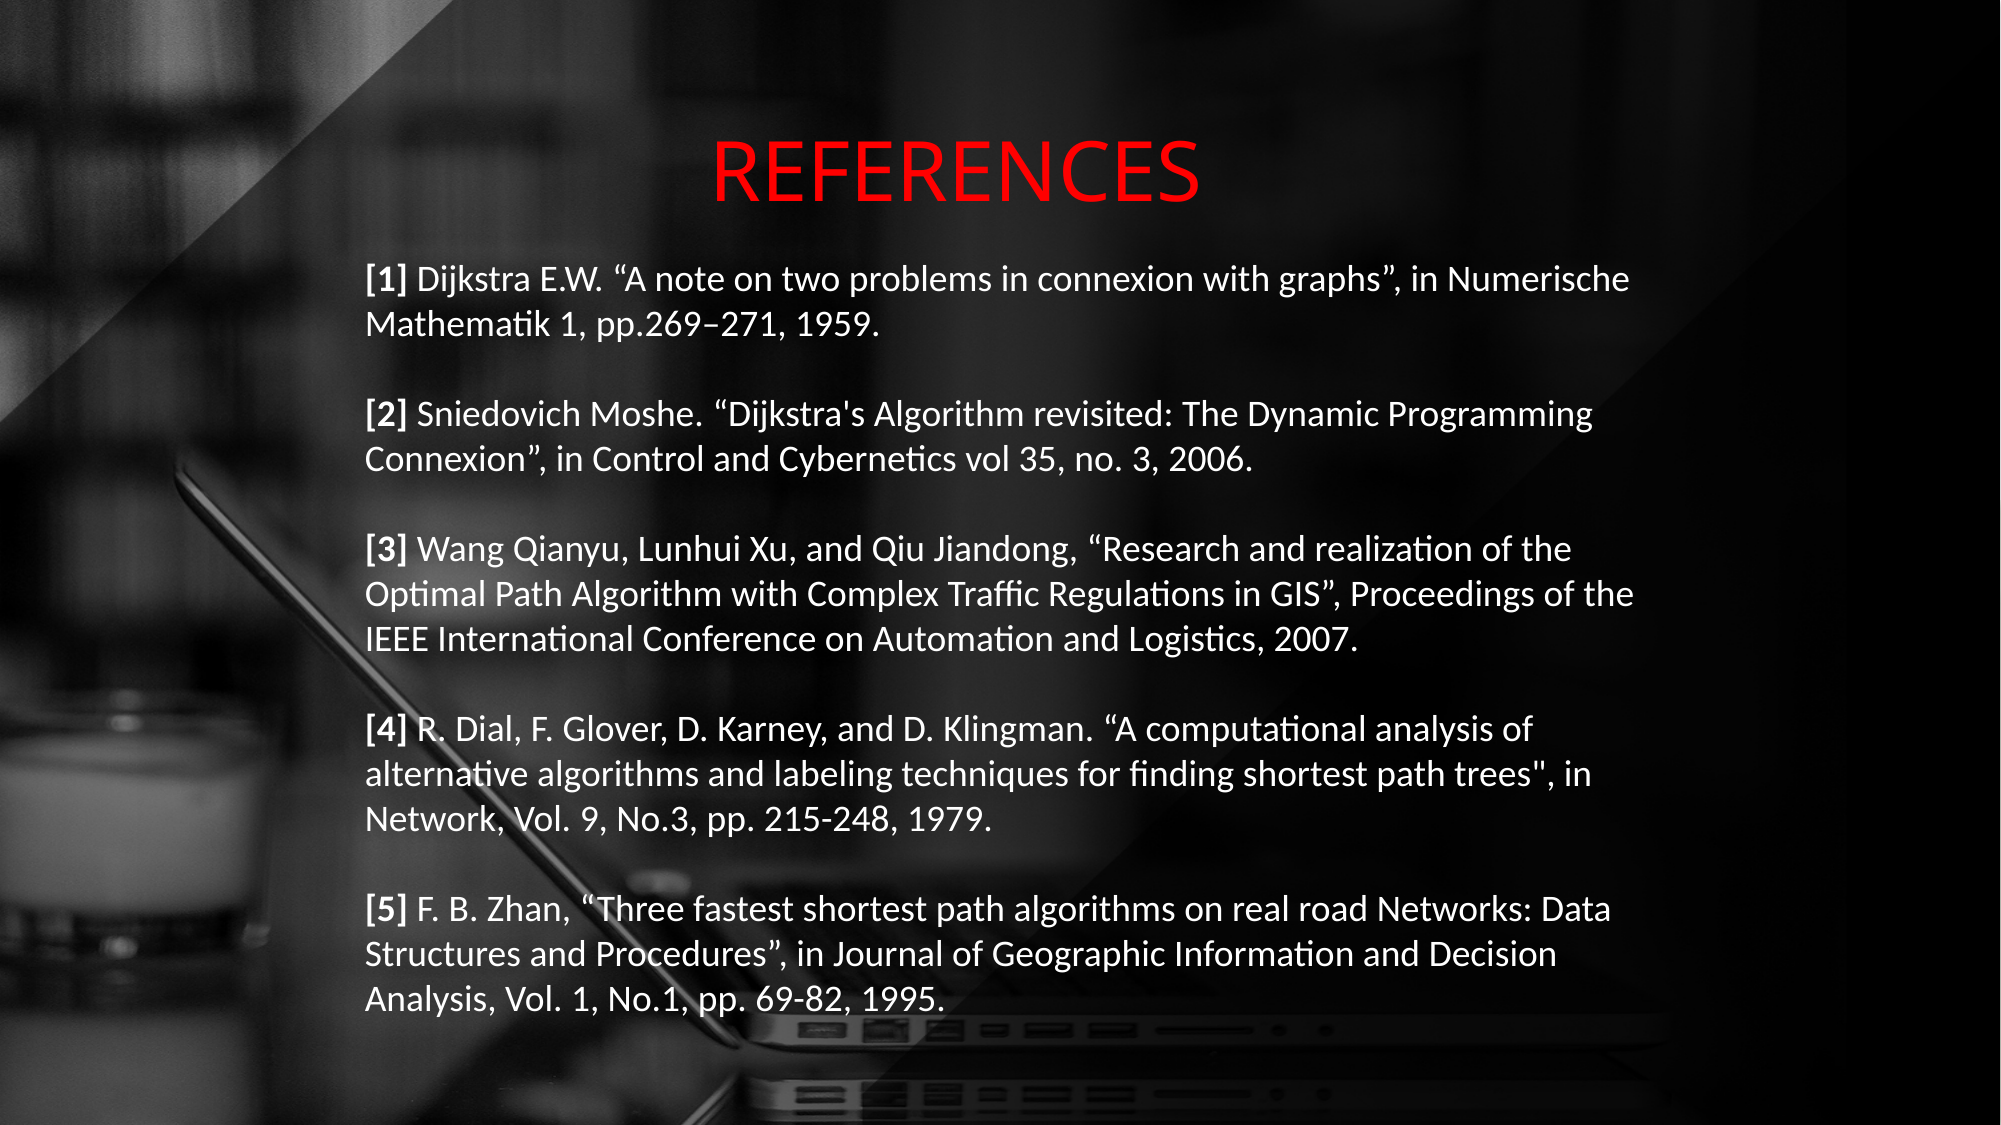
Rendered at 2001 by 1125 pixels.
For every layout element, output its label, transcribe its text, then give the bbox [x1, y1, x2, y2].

text_box [1] Dijkstra E.W. “A note on two problems in connexion with graphs”, in Numerische Mathematik 1, pp.269–271, 1959. [2] Sniedovich Moshe. “Dijkstra's Algorithm revisited: The Dynamic Programming Connexion”, in Control and Cybernetics vol 35, no. 3, 2006. [3] Wang Qianyu, Lunhui Xu, and Qiu Jiandong, “Research and realization of the Optimal Path Algorithm with Complex Traffic Regulations in GIS”, Proceedings of the IEEE International Conference on Automation and Logistics, 2007. [4] R. Dial, F. Glover, D. Karney, and D. Klingman. “A computational analysis of alternative algorithms and labeling techniques for finding shortest path trees", in Network, Vol. 9, No.3, pp. 215-248, 1979. [5] F. B. Zhan, “Three fastest shortest path algorithms on real road Networks: Data Structures and Procedures”, in Journal of Geographic Information and Decision Analysis, Vol. 1, No.1, pp. 69-82, 1995. [350, 247, 1689, 1027]
picture [0, 0, 2000, 1125]
title REFERENCES [0, 110, 1218, 311]
